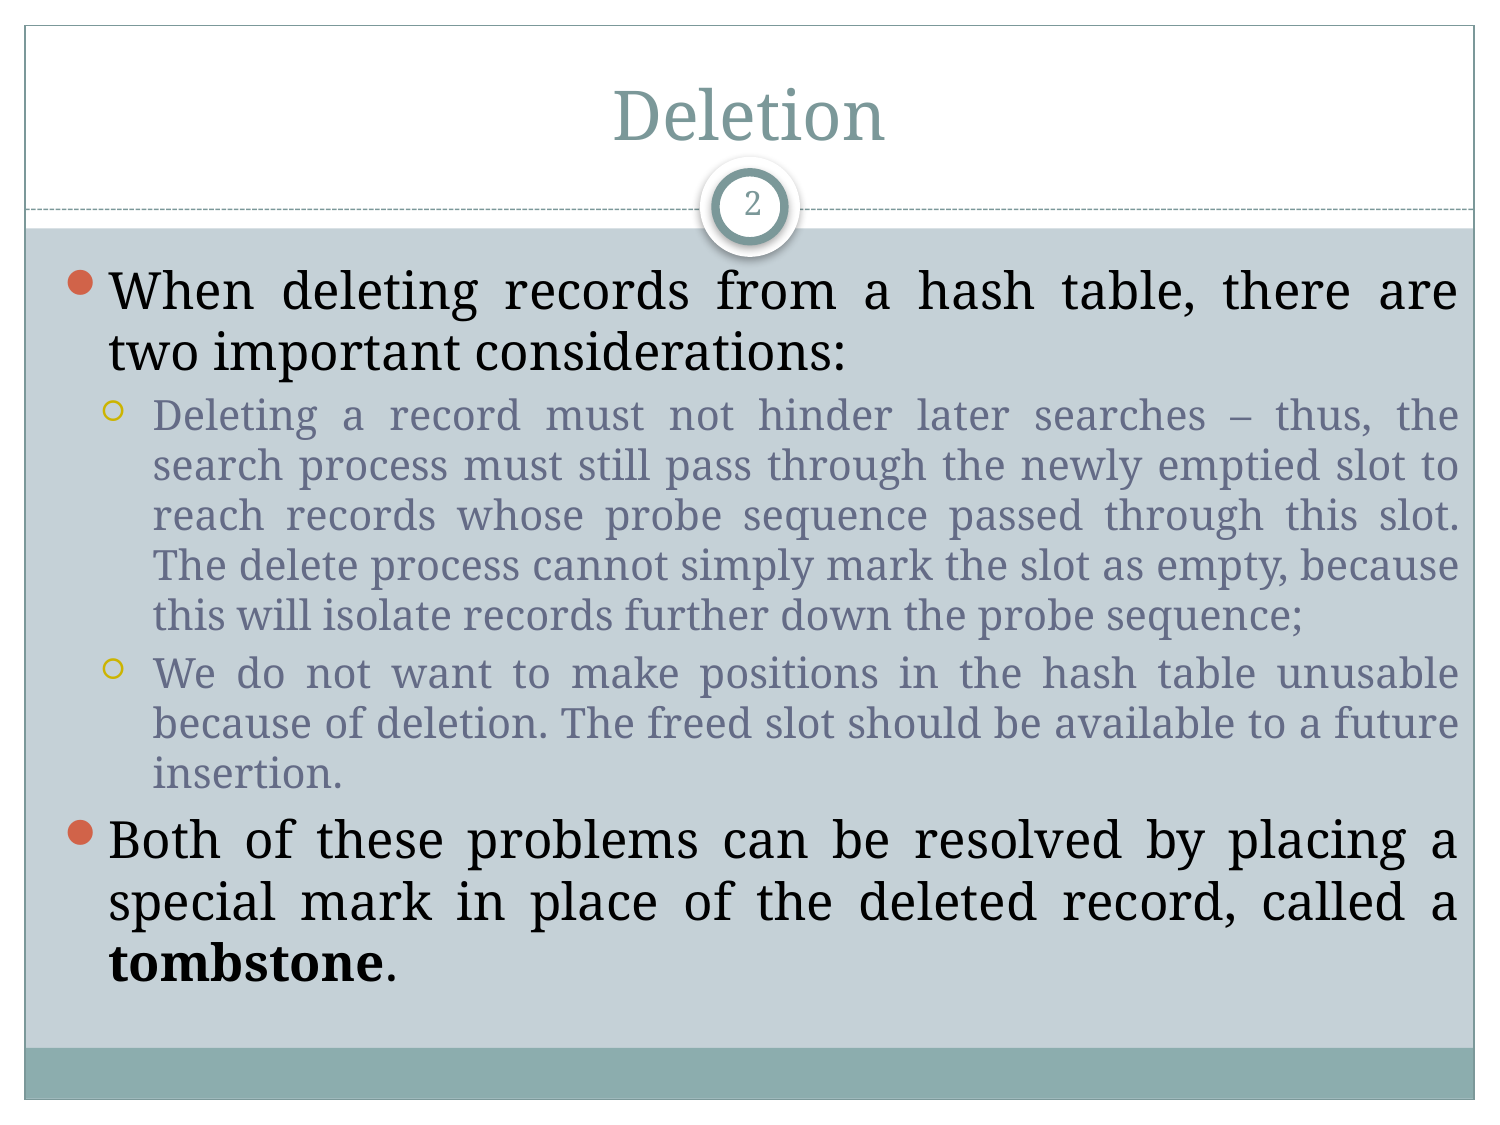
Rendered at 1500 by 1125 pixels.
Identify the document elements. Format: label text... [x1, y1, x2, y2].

slide_number 2 [715, 168, 791, 241]
title Deletion [49, 37, 1450, 162]
list When deleting records from a hash table, there are two important considerations: Deleting a record must not hinder later searches – thus, the search process must still pass through the newly emptied slot to reach records whose probe sequence passed through this slot. The delete process cannot simply mark the slot as empty, because this will isolate records further down the probe sequence; We do not want to make positions in the hash table unusable because of deletion. The freed slot should be available to a future insertion. Both of these problems can be resolved by placing a special mark in place of the deleted record, called a tombstone. [49, 250, 1475, 1038]
